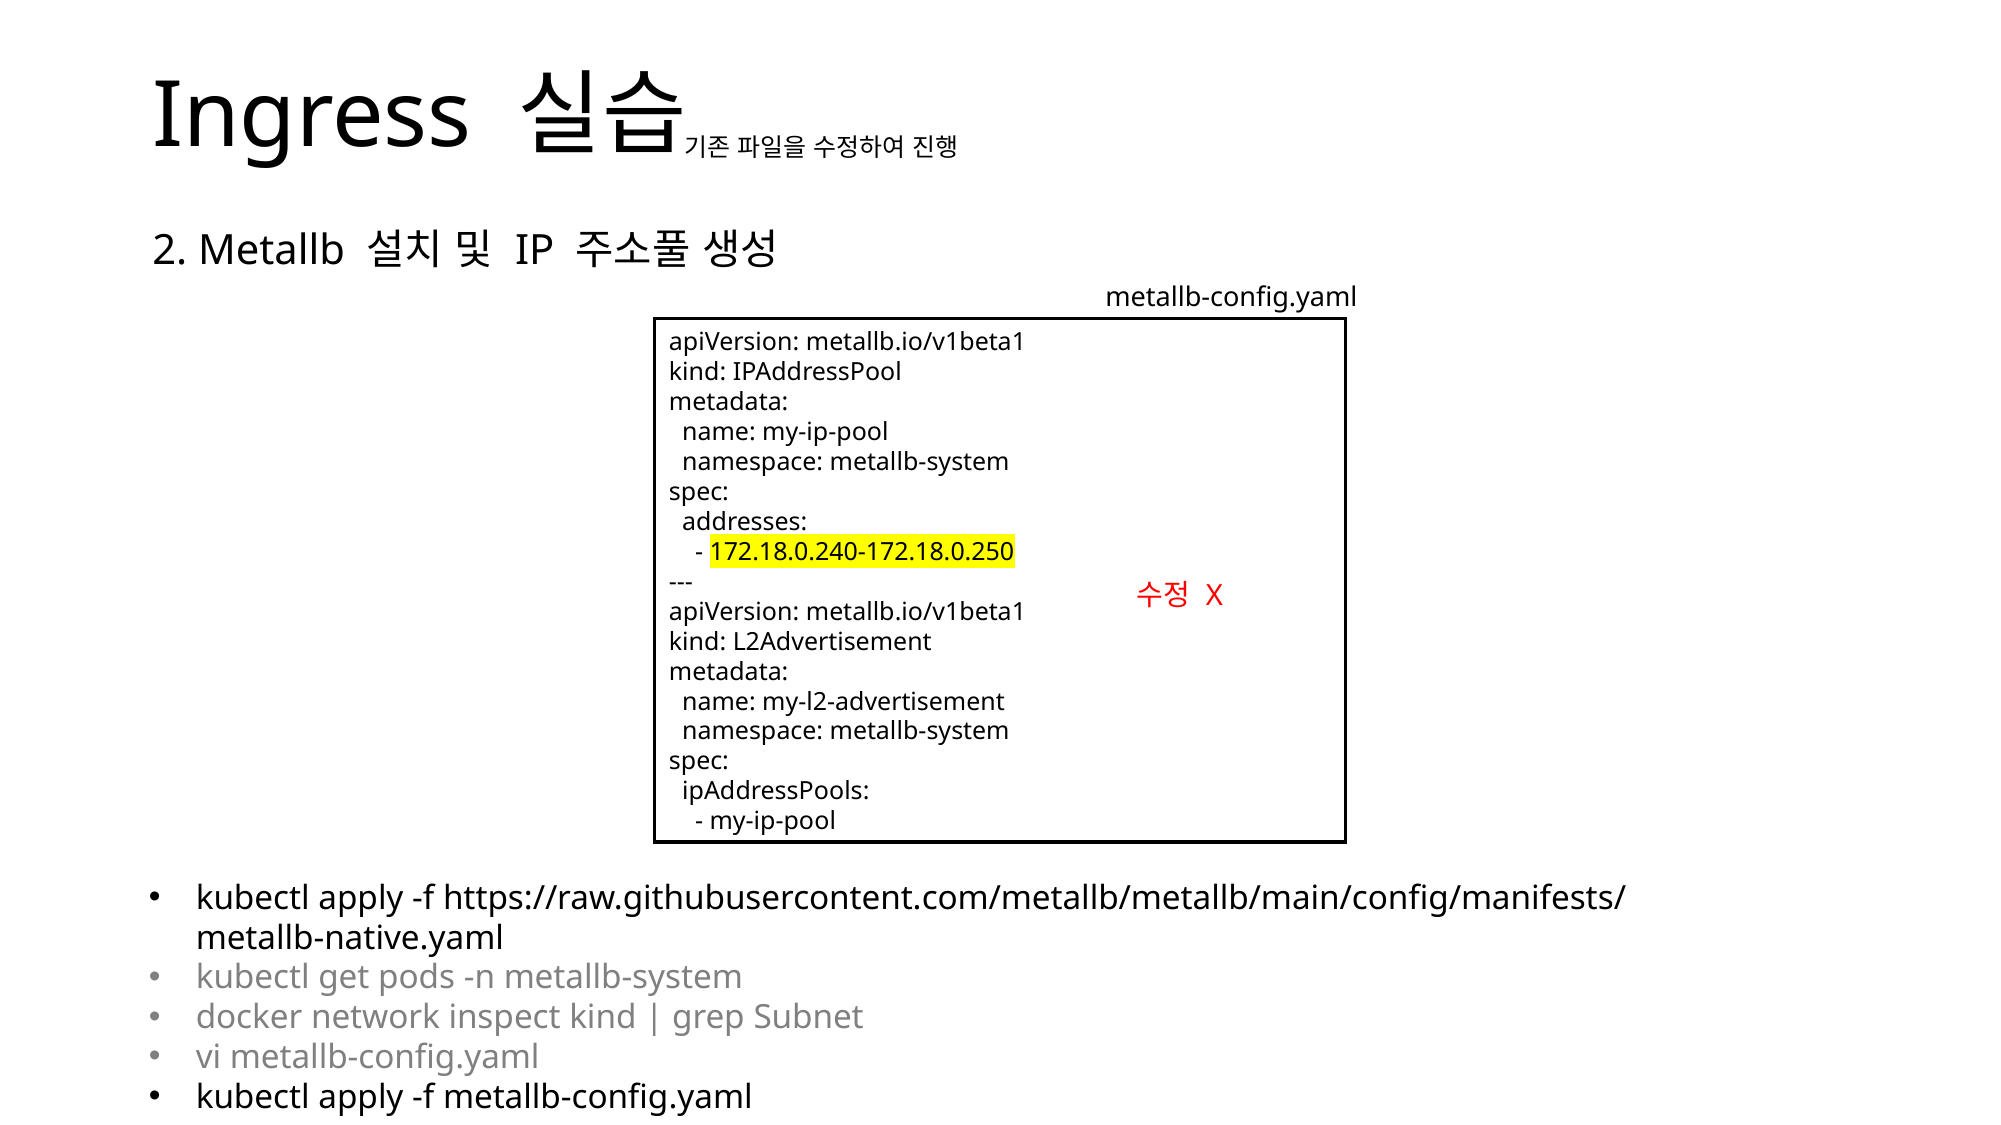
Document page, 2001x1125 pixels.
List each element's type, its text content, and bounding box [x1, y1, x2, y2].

text_box kubectl apply -f https://raw.githubusercontent.com/metallb/metallb/main/config/manifests/metallb-native.yaml kubectl get pods -n metallb-system docker network inspect kind | grep Subnet vi metallb-config.yaml kubectl apply -f metallb-config.yaml [59, 868, 1755, 1123]
text_box metallb-config.yaml [1090, 271, 1396, 319]
text_box 2. Metallb 설치 및 IP 주소풀 생성 [137, 216, 961, 281]
text_box 기존 파일을 수정하여 진행 [669, 124, 974, 169]
text_box apiVersion: metallb.io/v1beta1 kind: IPAddressPool metadata: name: my-ip-pool namespace: metallb-system spec: addresses: - 172.18.0.240-172.18.0.250 --- apiVersion: metallb.io/v1beta1 kind: L2Advertisement metadata: name: my-l2-advertisement namespace: metallb-system spec: ipAddressPools: - my-ip-pool [653, 317, 1347, 844]
text_box 수정 X [1058, 568, 1302, 619]
text_box Ingress 실습 [137, 59, 1897, 201]
